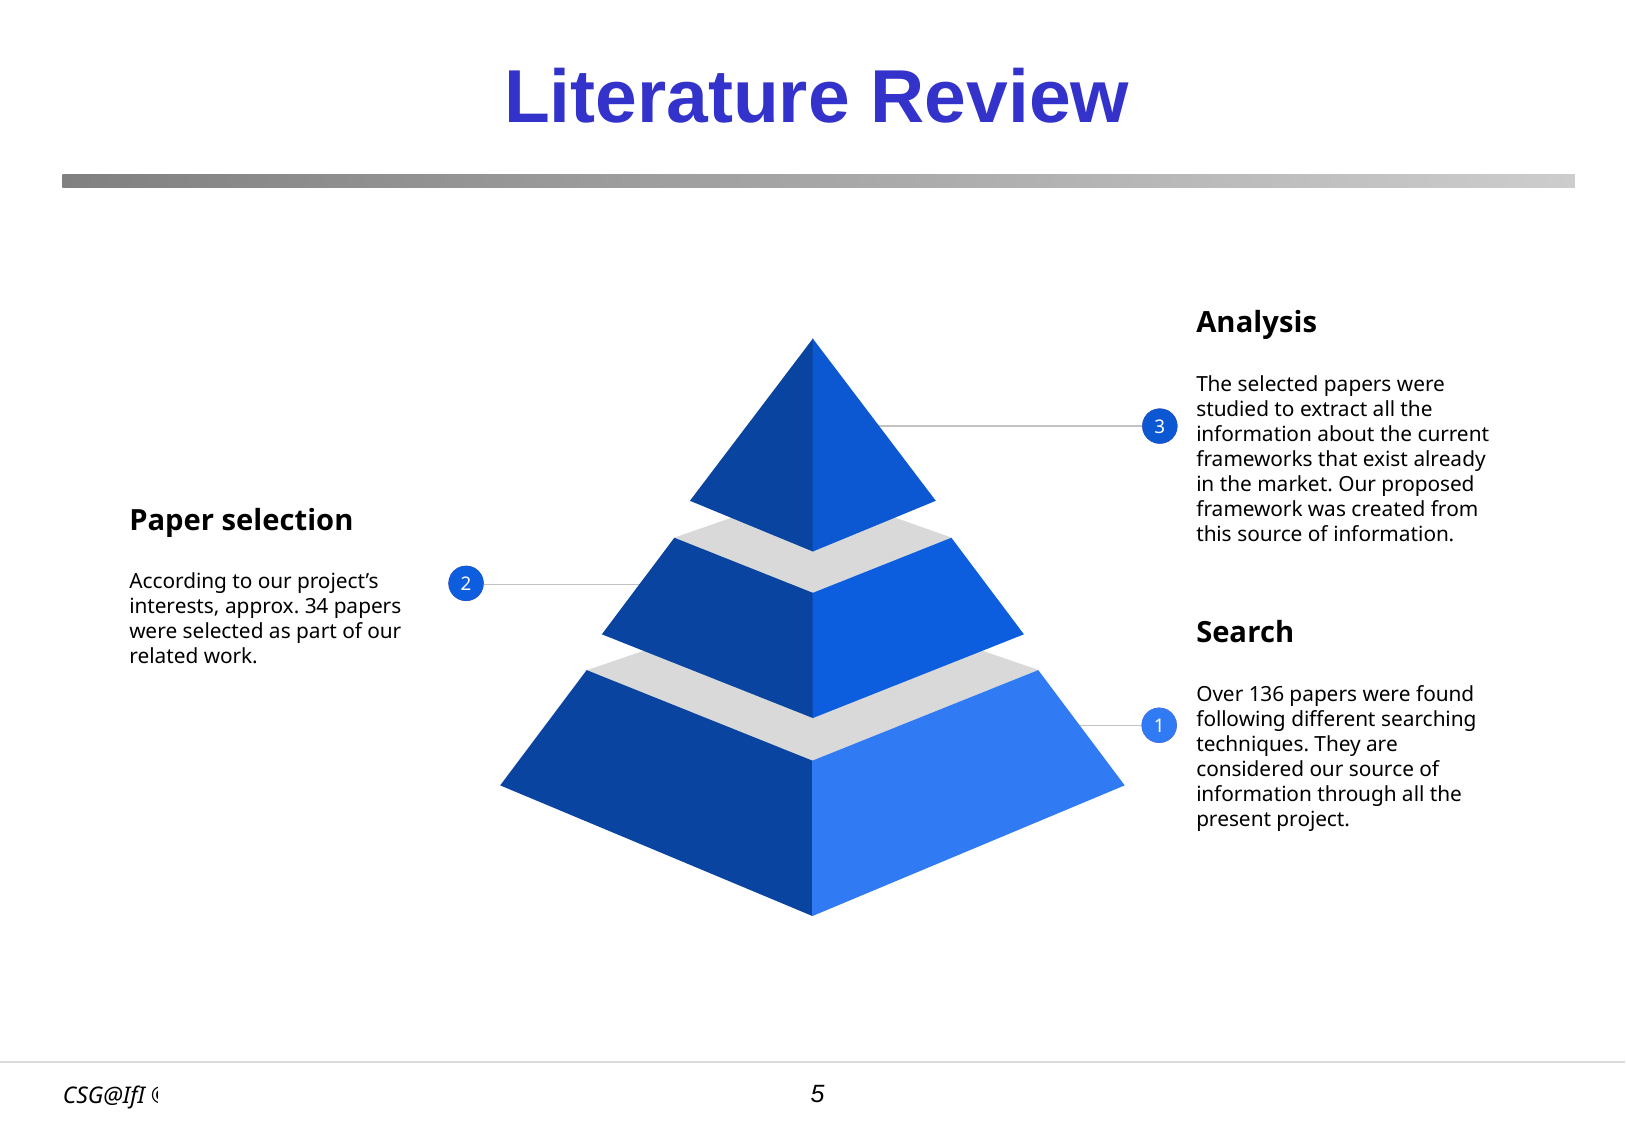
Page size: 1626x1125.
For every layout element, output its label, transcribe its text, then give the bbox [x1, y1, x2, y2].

slide_number ‹#› [473, 1062, 840, 1123]
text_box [112, 461, 494, 708]
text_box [871, 300, 1513, 548]
title Literature Review [61, 35, 1573, 149]
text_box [1129, 598, 1513, 845]
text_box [499, 337, 1126, 917]
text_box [1129, 398, 1183, 455]
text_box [1129, 697, 1182, 754]
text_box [443, 555, 494, 612]
